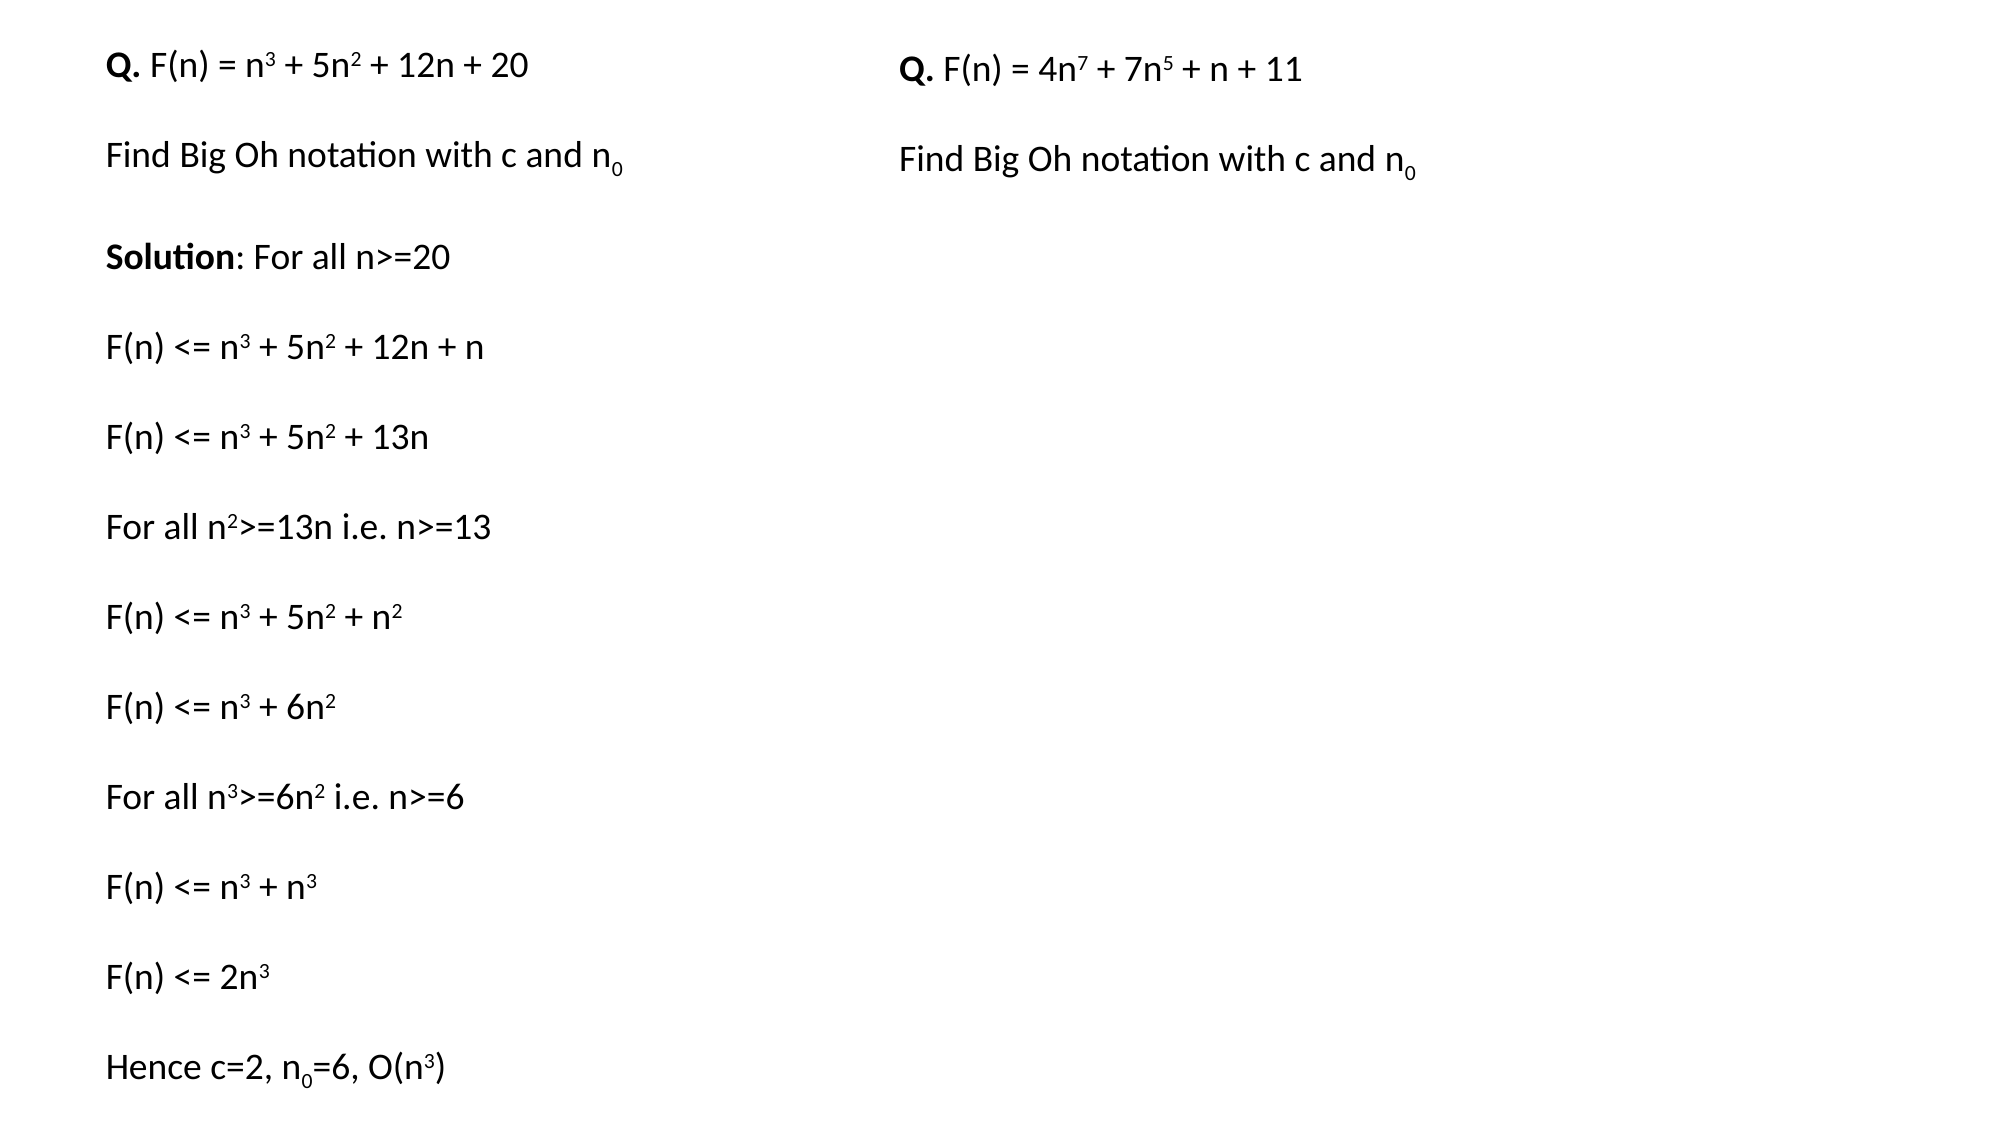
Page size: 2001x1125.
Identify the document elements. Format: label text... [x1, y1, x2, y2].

text_box Q. F(n) = n3 + 5n2 + 12n + 20 Find Big Oh notation with c and n0 Solution: For all n>=20 F(n) <= n3 + 5n2 + 12n + n F(n) <= n3 + 5n2 + 13n For all n2>=13n i.e. n>=13 F(n) <= n3 + 5n2 + n2 F(n) <= n3 + 6n2 For all n3>=6n2 i.e. n>=6 F(n) <= n3 + n3 F(n) <= 2n3 Hence c=2, n0=6, O(n3) [91, 32, 803, 1101]
text_box Q. F(n) = 4n7 + 7n5 + n + 11 Find Big Oh notation with c and n0 [884, 36, 1597, 244]
